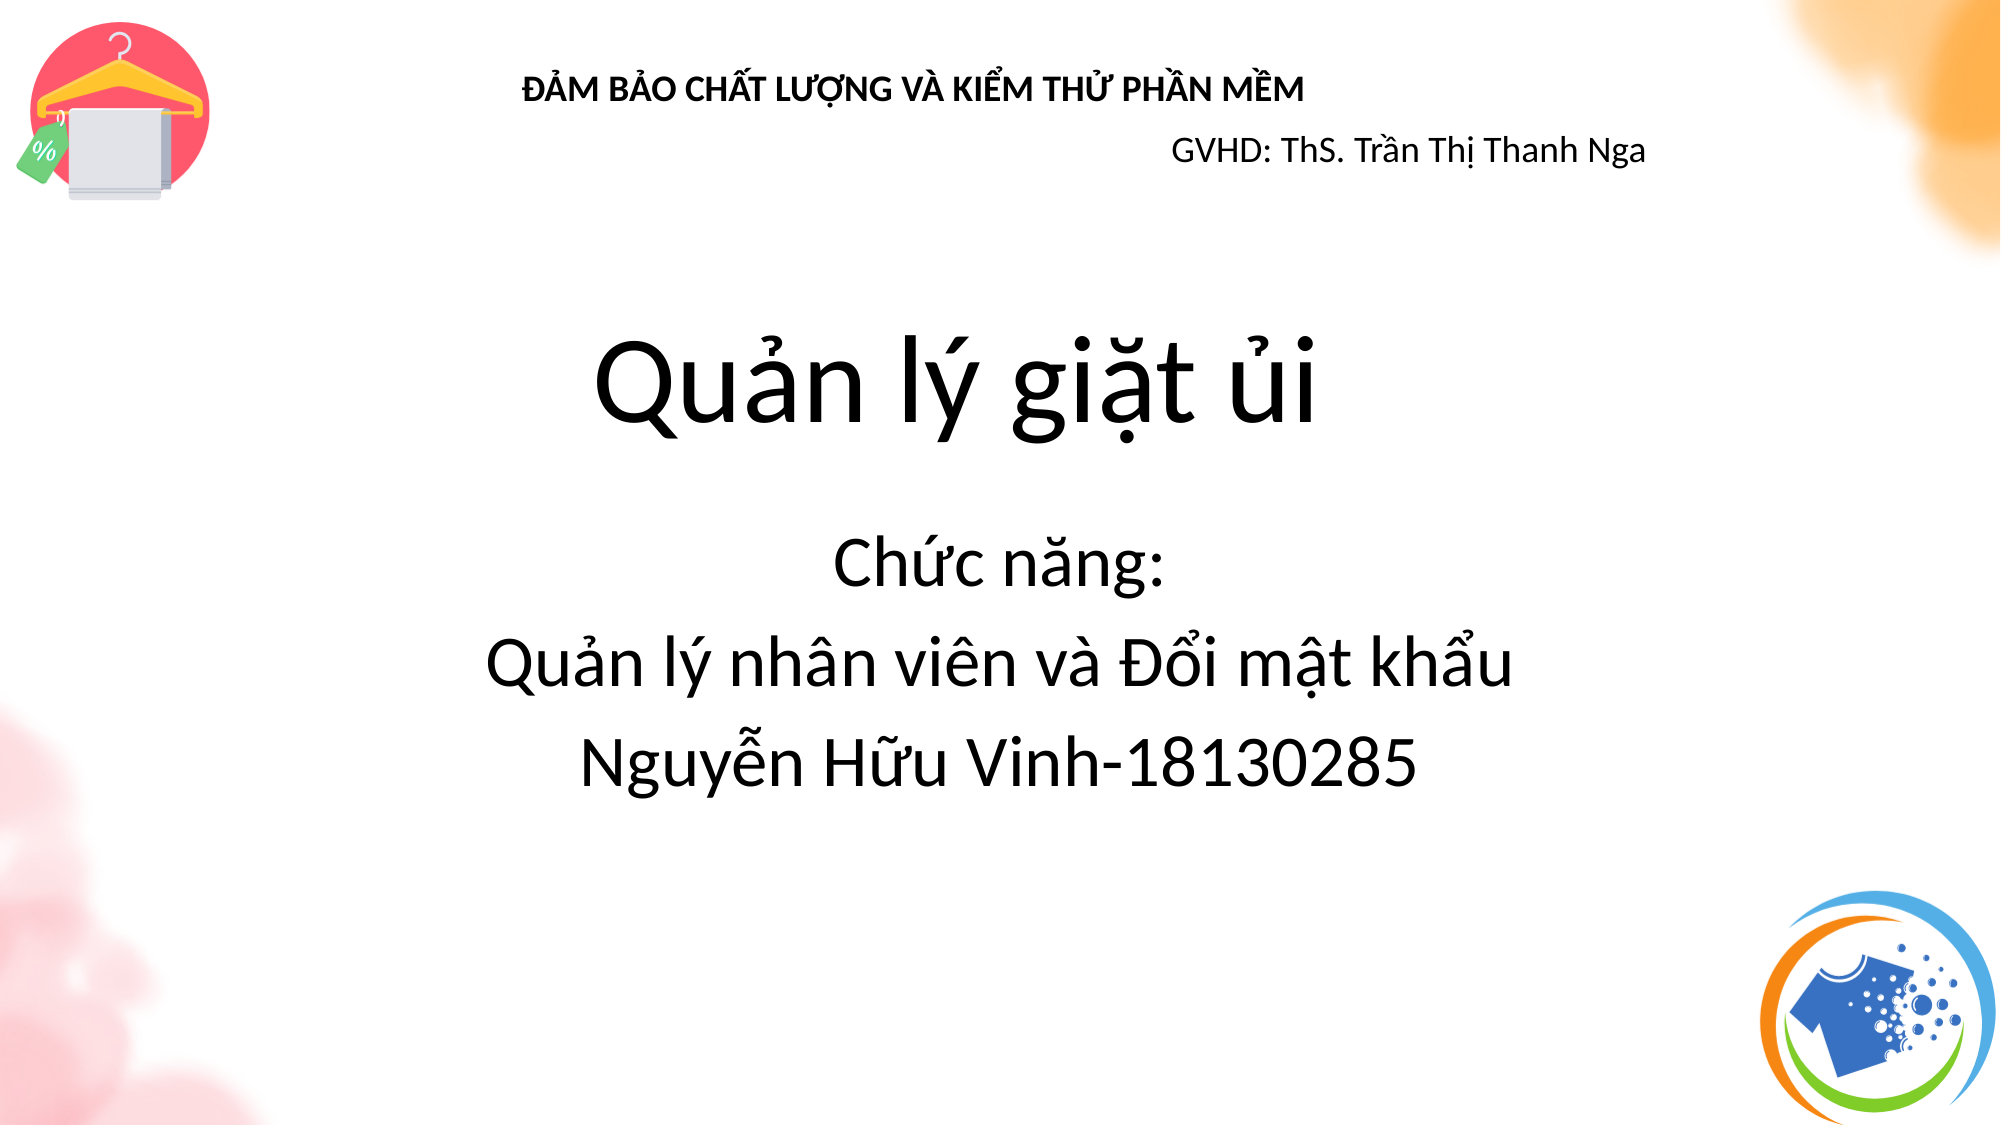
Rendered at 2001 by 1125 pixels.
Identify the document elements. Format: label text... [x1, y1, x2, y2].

subtitle Chức năng: Quản lý nhân viên và Đổi mật khẩu Nguyễn Hữu Vinh-18130285 [249, 516, 1750, 952]
text_box ĐẢM BẢO CHẤT LƯỢNG VÀ KIỂM THỬ PHẦN MỀM [506, 56, 1526, 117]
text_box GVHD: ThS. Trần Thị Thanh Nga [1156, 117, 1771, 177]
picture [0, 0, 2001, 1125]
title Quản lý giặt ủi [206, 213, 1707, 457]
